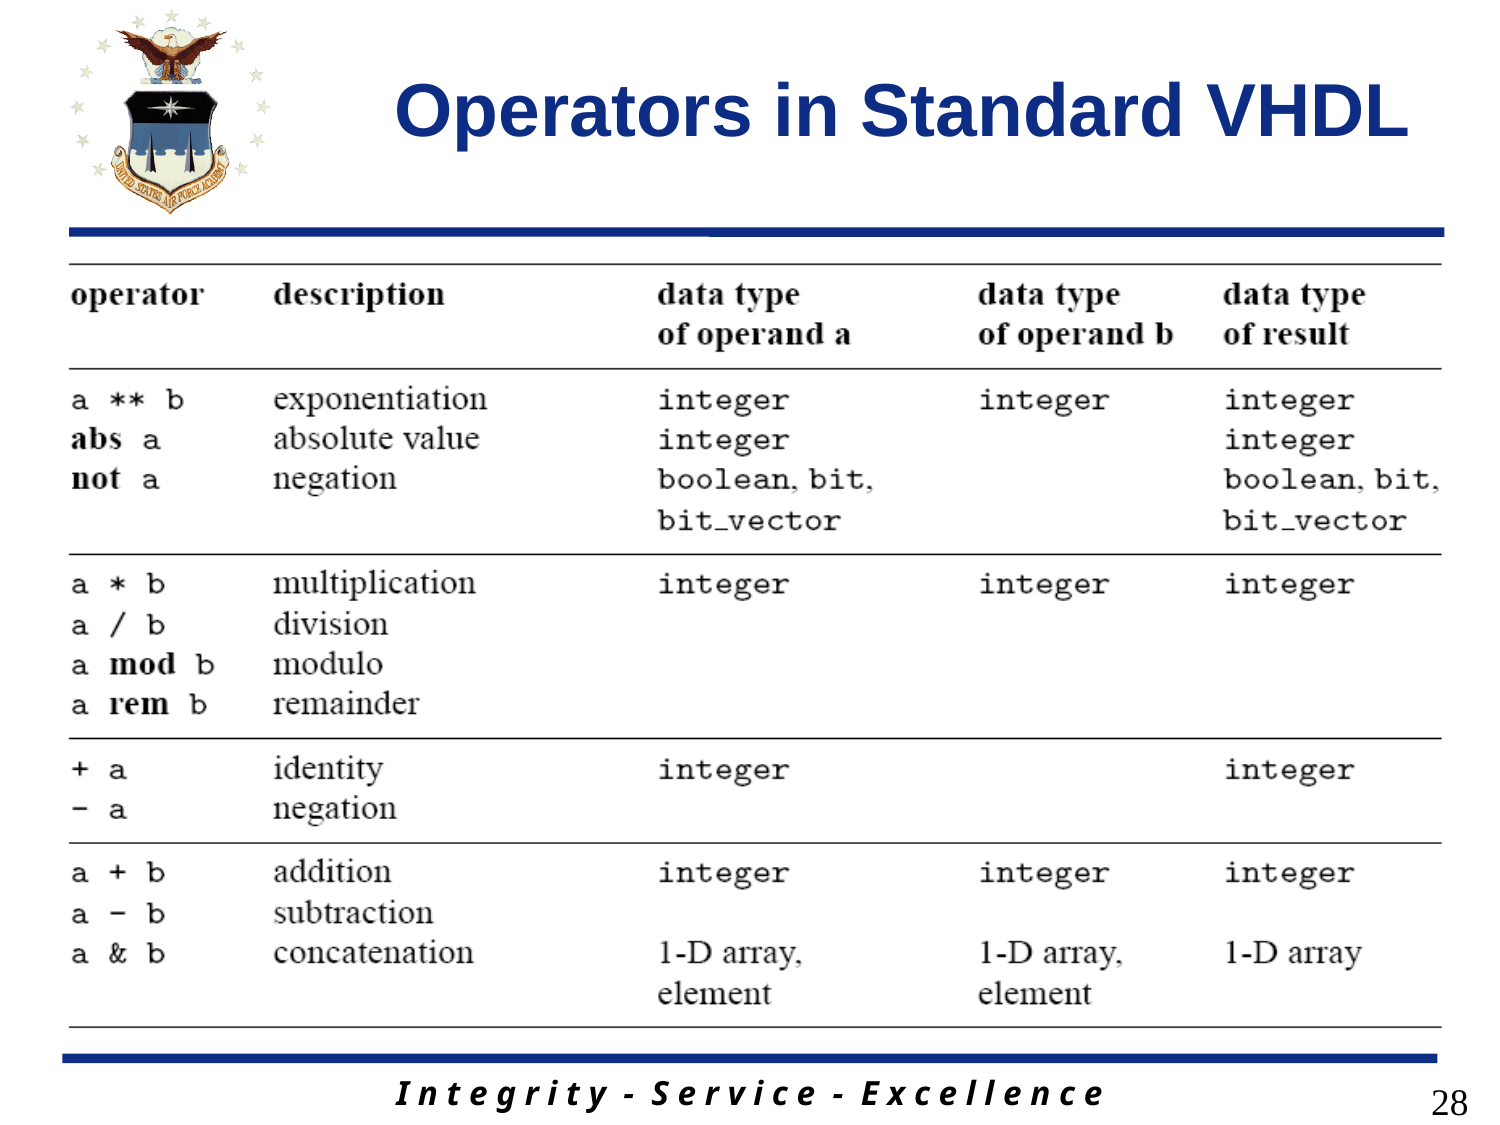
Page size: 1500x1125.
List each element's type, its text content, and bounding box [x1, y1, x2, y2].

title Operators in Standard VHDL [313, 12, 1427, 201]
slide_number 28 [1133, 1025, 1484, 1105]
picture [37, 249, 1463, 1034]
picture [63, 0, 275, 222]
